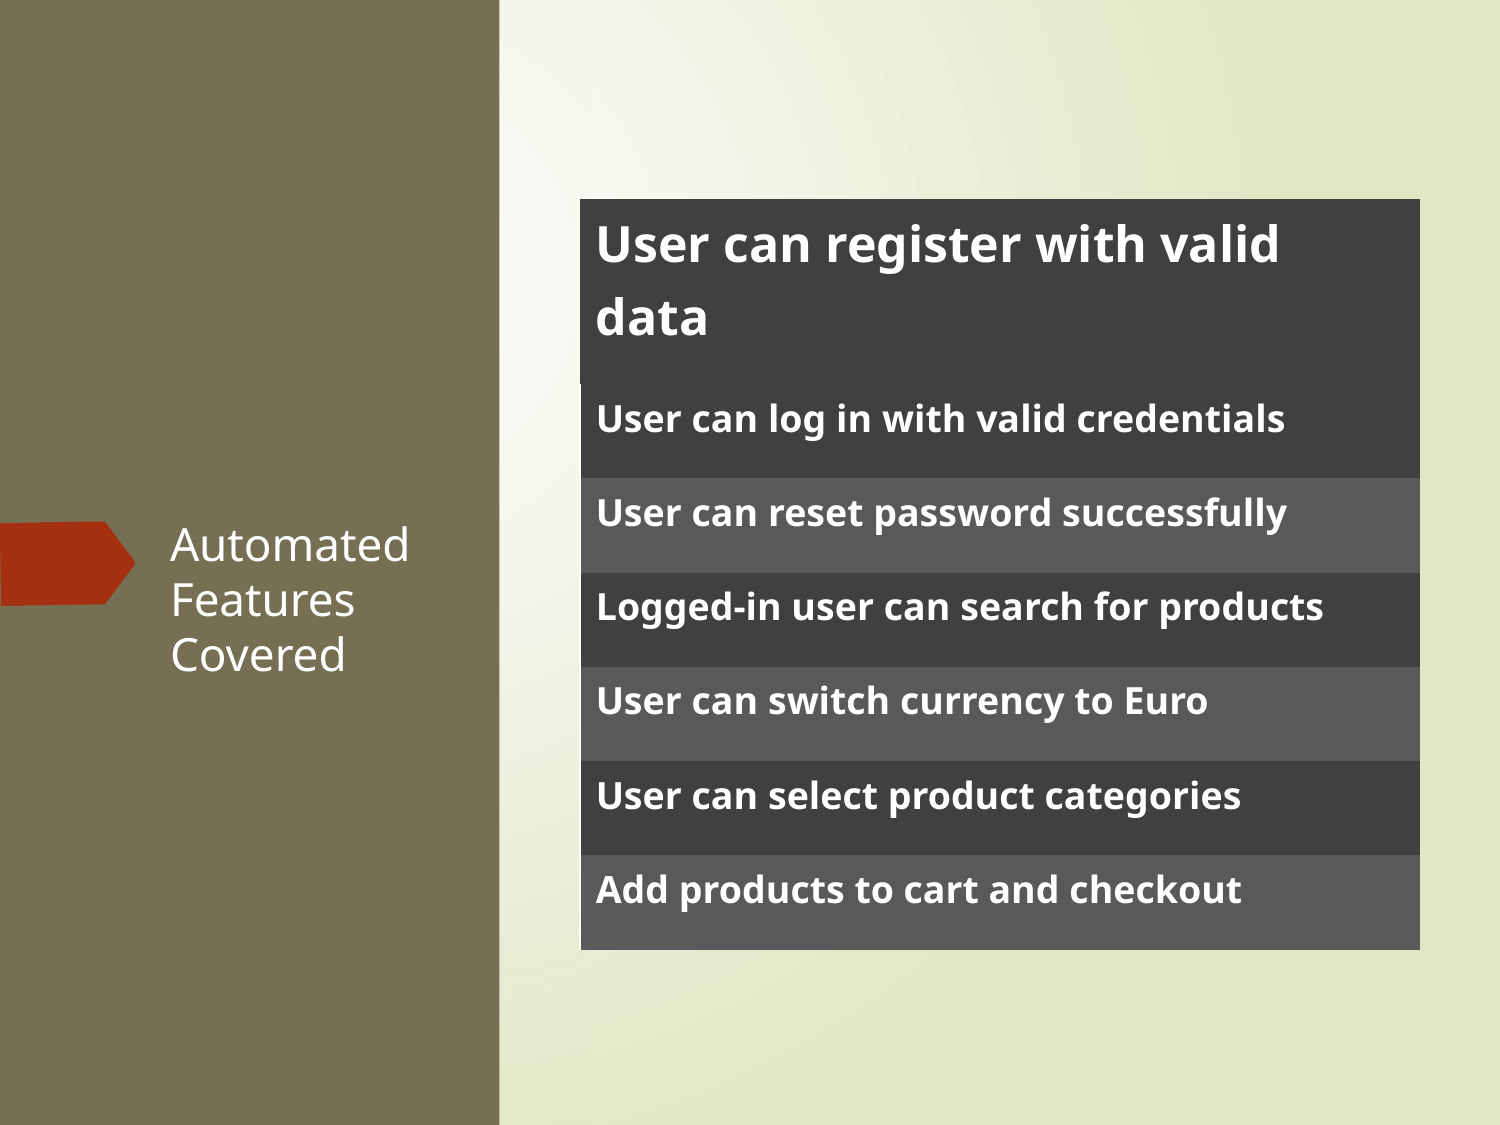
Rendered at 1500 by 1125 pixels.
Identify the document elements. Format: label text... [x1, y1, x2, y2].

table_cell User can switch currency to Euro [581, 667, 1420, 761]
table_header User can register with valid data [580, 199, 1420, 384]
text_box [0, 521, 136, 606]
table_cell Add products to cart and checkout [581, 855, 1420, 950]
table_cell Logged-in user can search for products [581, 573, 1420, 667]
table_cell User can reset password successfully [581, 478, 1420, 573]
text_box [589, 0, 1500, 1125]
table_cell User can log in with valid credentials [581, 384, 1420, 478]
text_box [0, 0, 501, 1125]
table_cell User can select product categories [581, 761, 1420, 855]
title Automated Features Covered [155, 508, 457, 1006]
